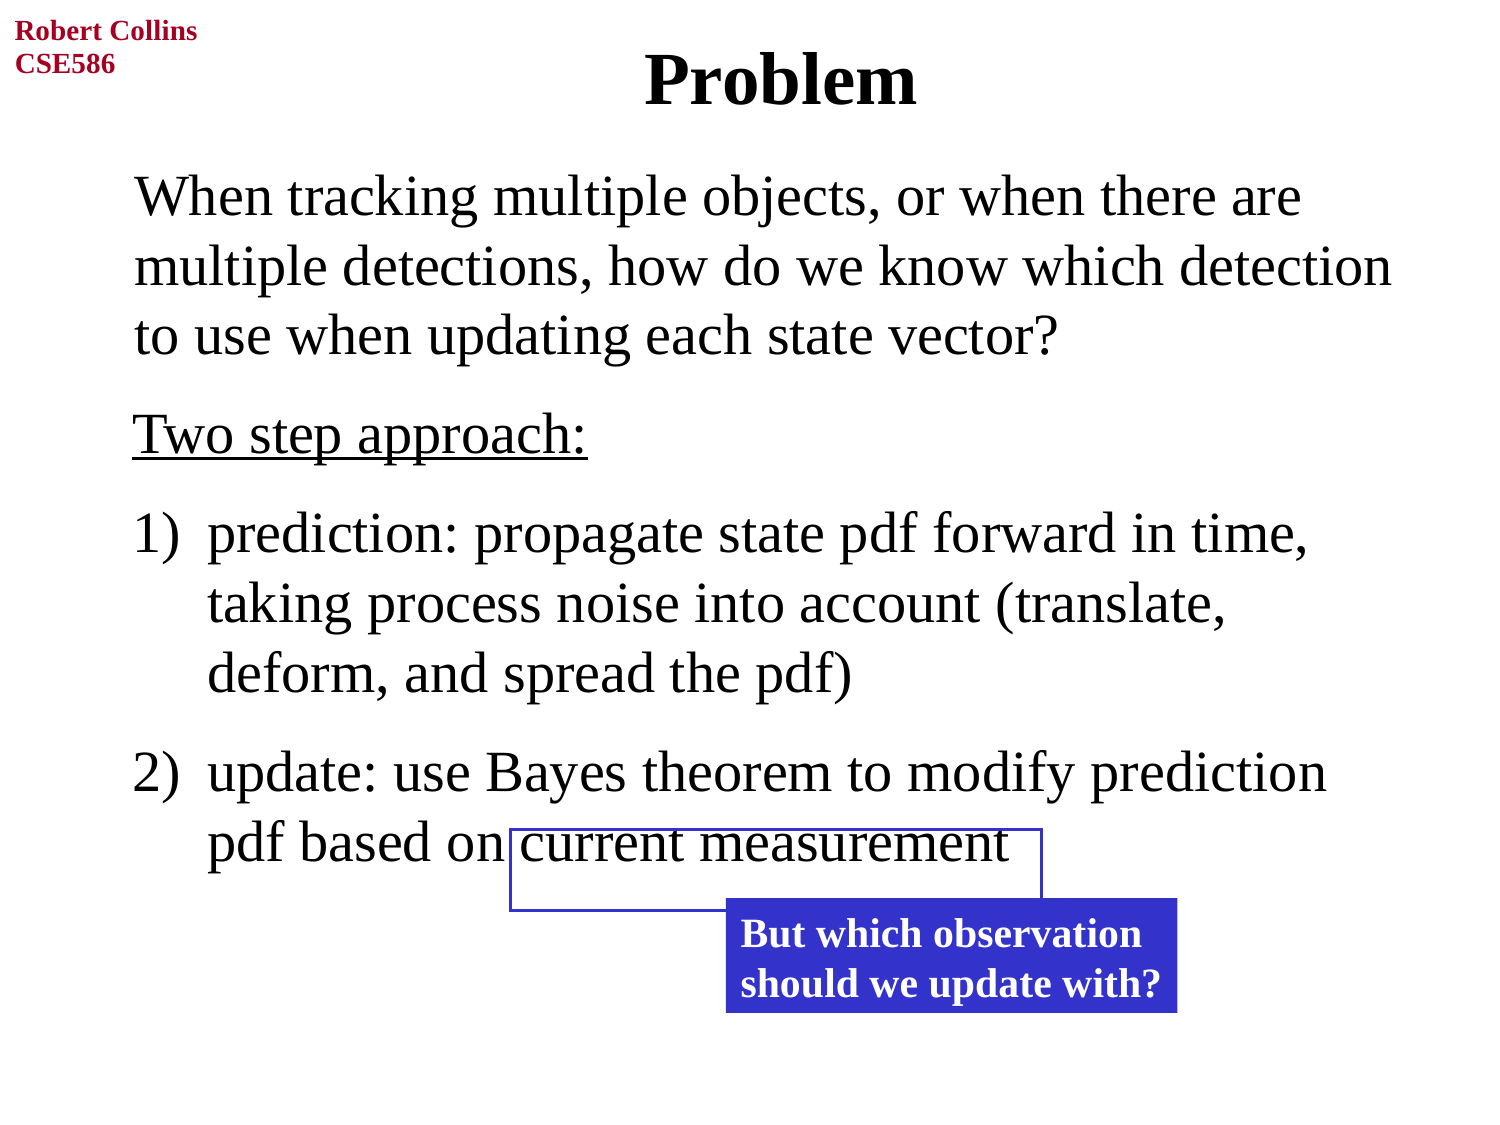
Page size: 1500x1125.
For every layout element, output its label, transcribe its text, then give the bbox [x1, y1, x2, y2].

text_box When tracking multiple objects, or when there are multiple detections, how do we know which detection to use when updating each state vector? [119, 149, 1438, 374]
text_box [510, 828, 1177, 1014]
text_box Two step approach: prediction: propagate state pdf forward in time, taking process noise into account (translate, deform, and spread the pdf) update: use Bayes theorem to modify prediction pdf based on current measurement [117, 288, 1405, 881]
title Problem [187, 6, 1375, 144]
